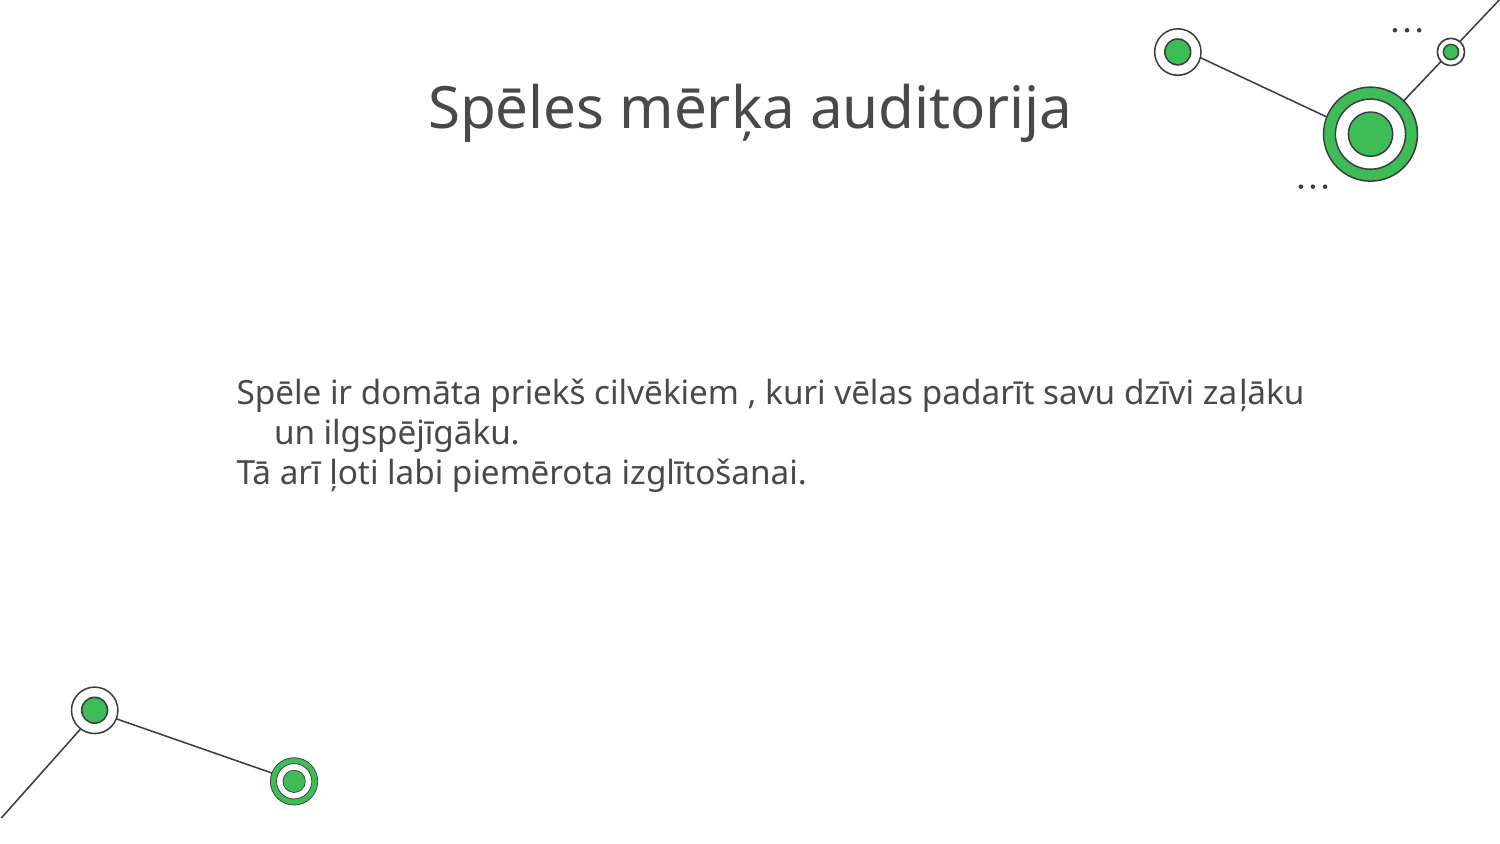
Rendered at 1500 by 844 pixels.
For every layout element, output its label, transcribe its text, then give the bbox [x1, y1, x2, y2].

title Spēles mērķa auditorija [344, 56, 1157, 153]
list Spēle ir domāta priekš cilvēkiem , kuri vēlas padarīt savu dzīvi zaļāku un ilgspējīgāku. Tā arī ļoti labi piemērota izglītošanai. [184, 319, 1332, 543]
